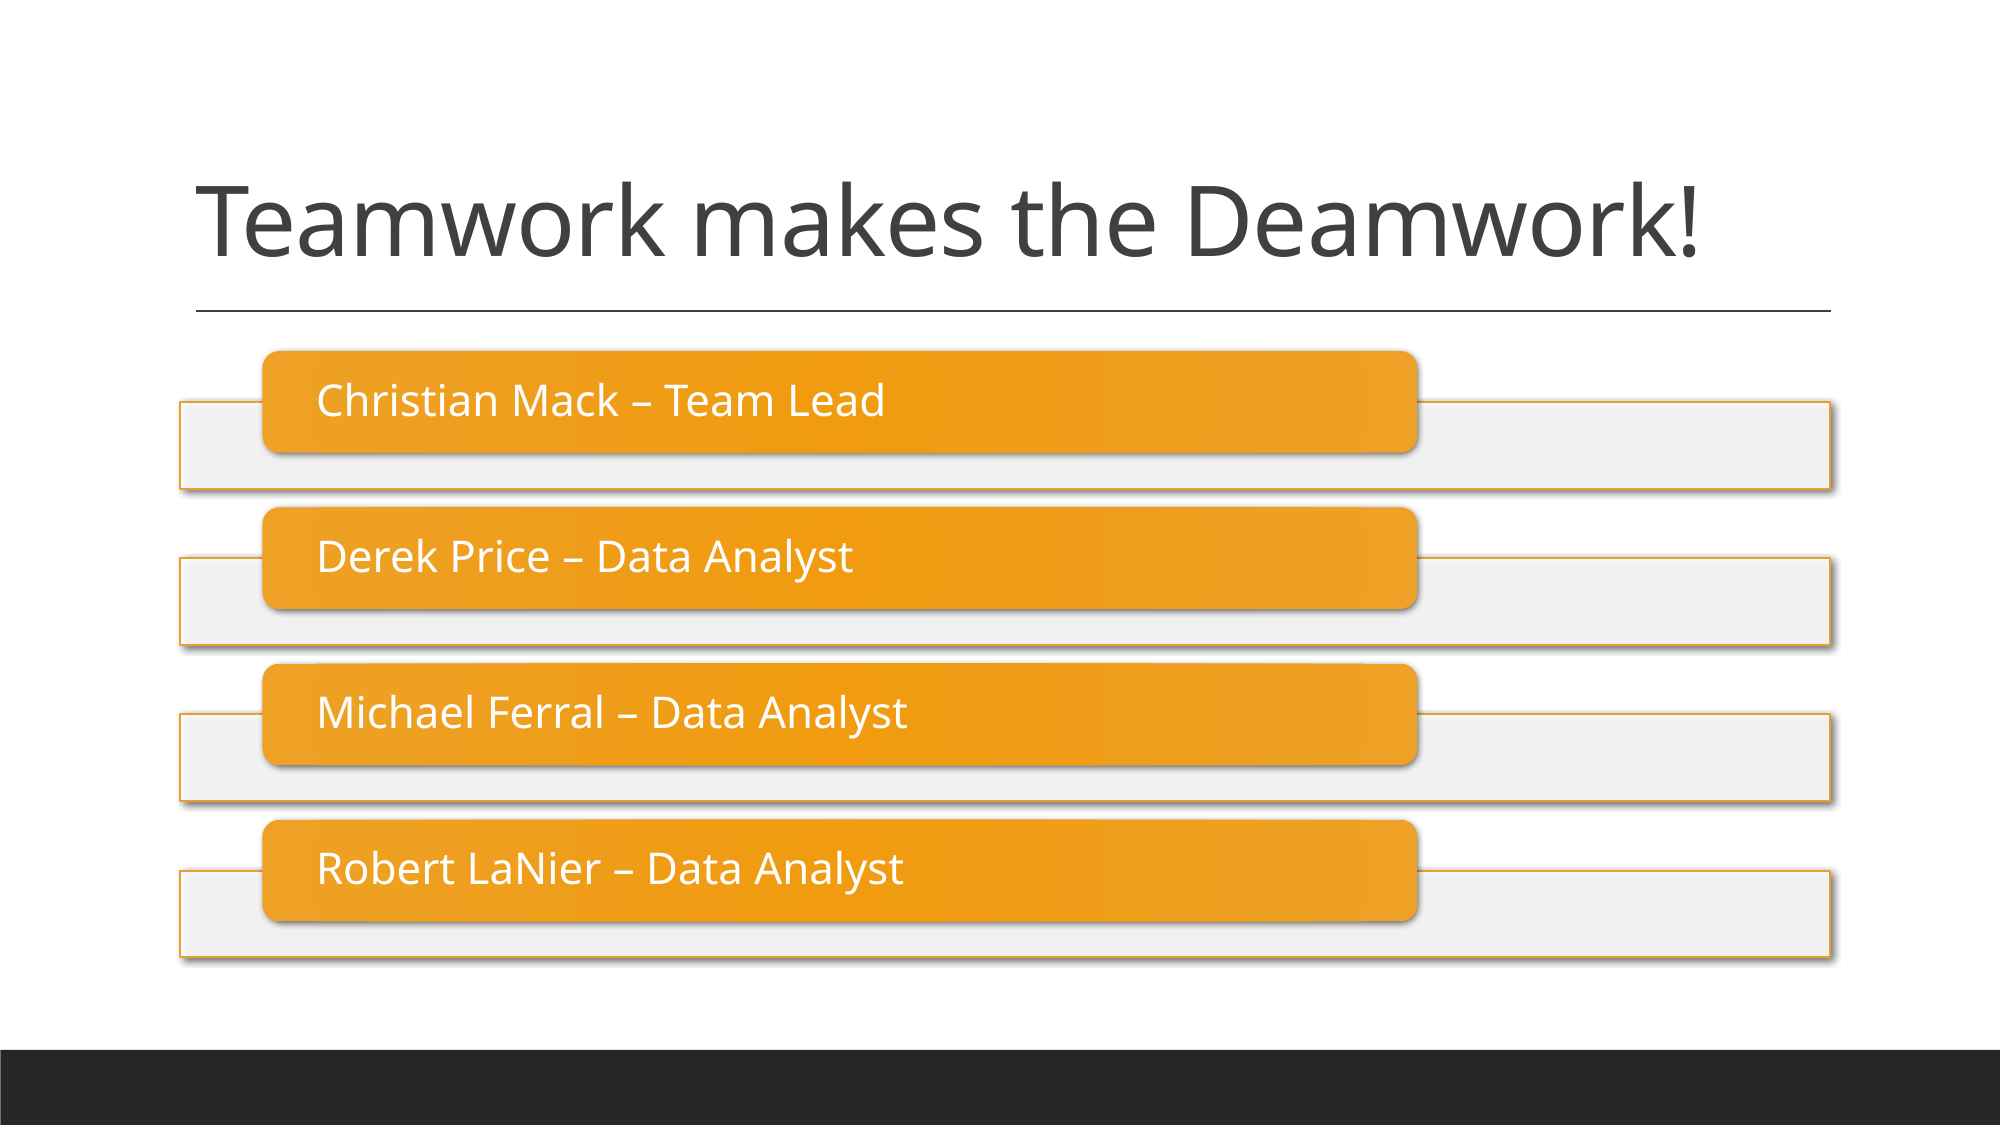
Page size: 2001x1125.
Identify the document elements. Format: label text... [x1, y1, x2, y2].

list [179, 345, 1831, 964]
title Teamwork makes the Deamwork! [180, 47, 1830, 285]
